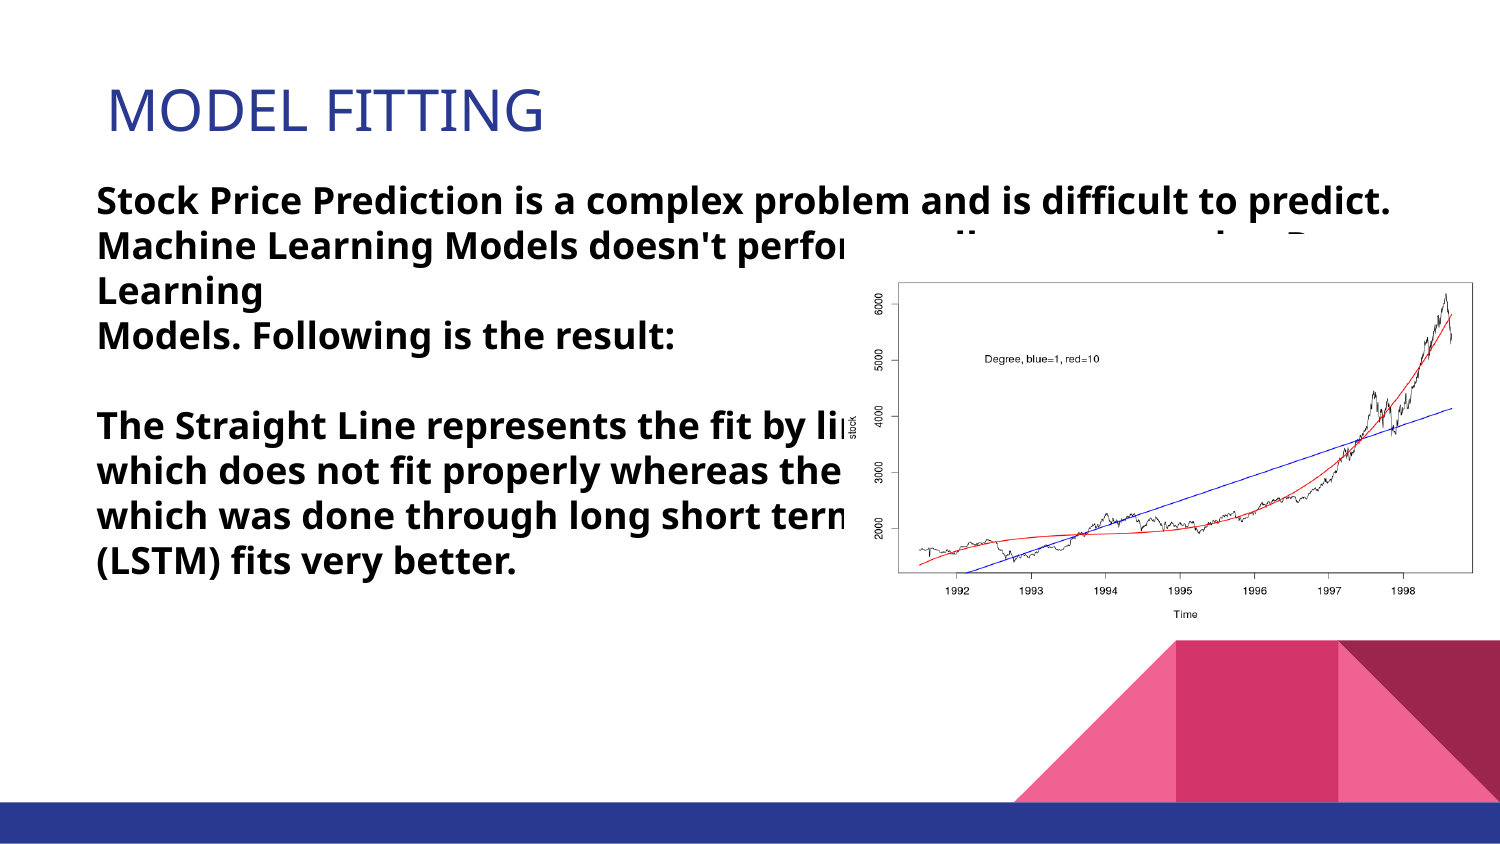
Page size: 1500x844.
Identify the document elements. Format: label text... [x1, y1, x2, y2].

title MODEL FITTING [91, 58, 1490, 159]
text_box Stock Price Prediction is a complex problem and is difficult to predict. Machine Learning Models doesn't perform well as compared to Deep Learning Models. Following is the result: The Straight Line represents the fit by linear regression which does not fit properly whereas the curve done which was done through long short term memory (LSTM) fits very better. [81, 169, 1415, 770]
picture [844, 234, 1500, 633]
